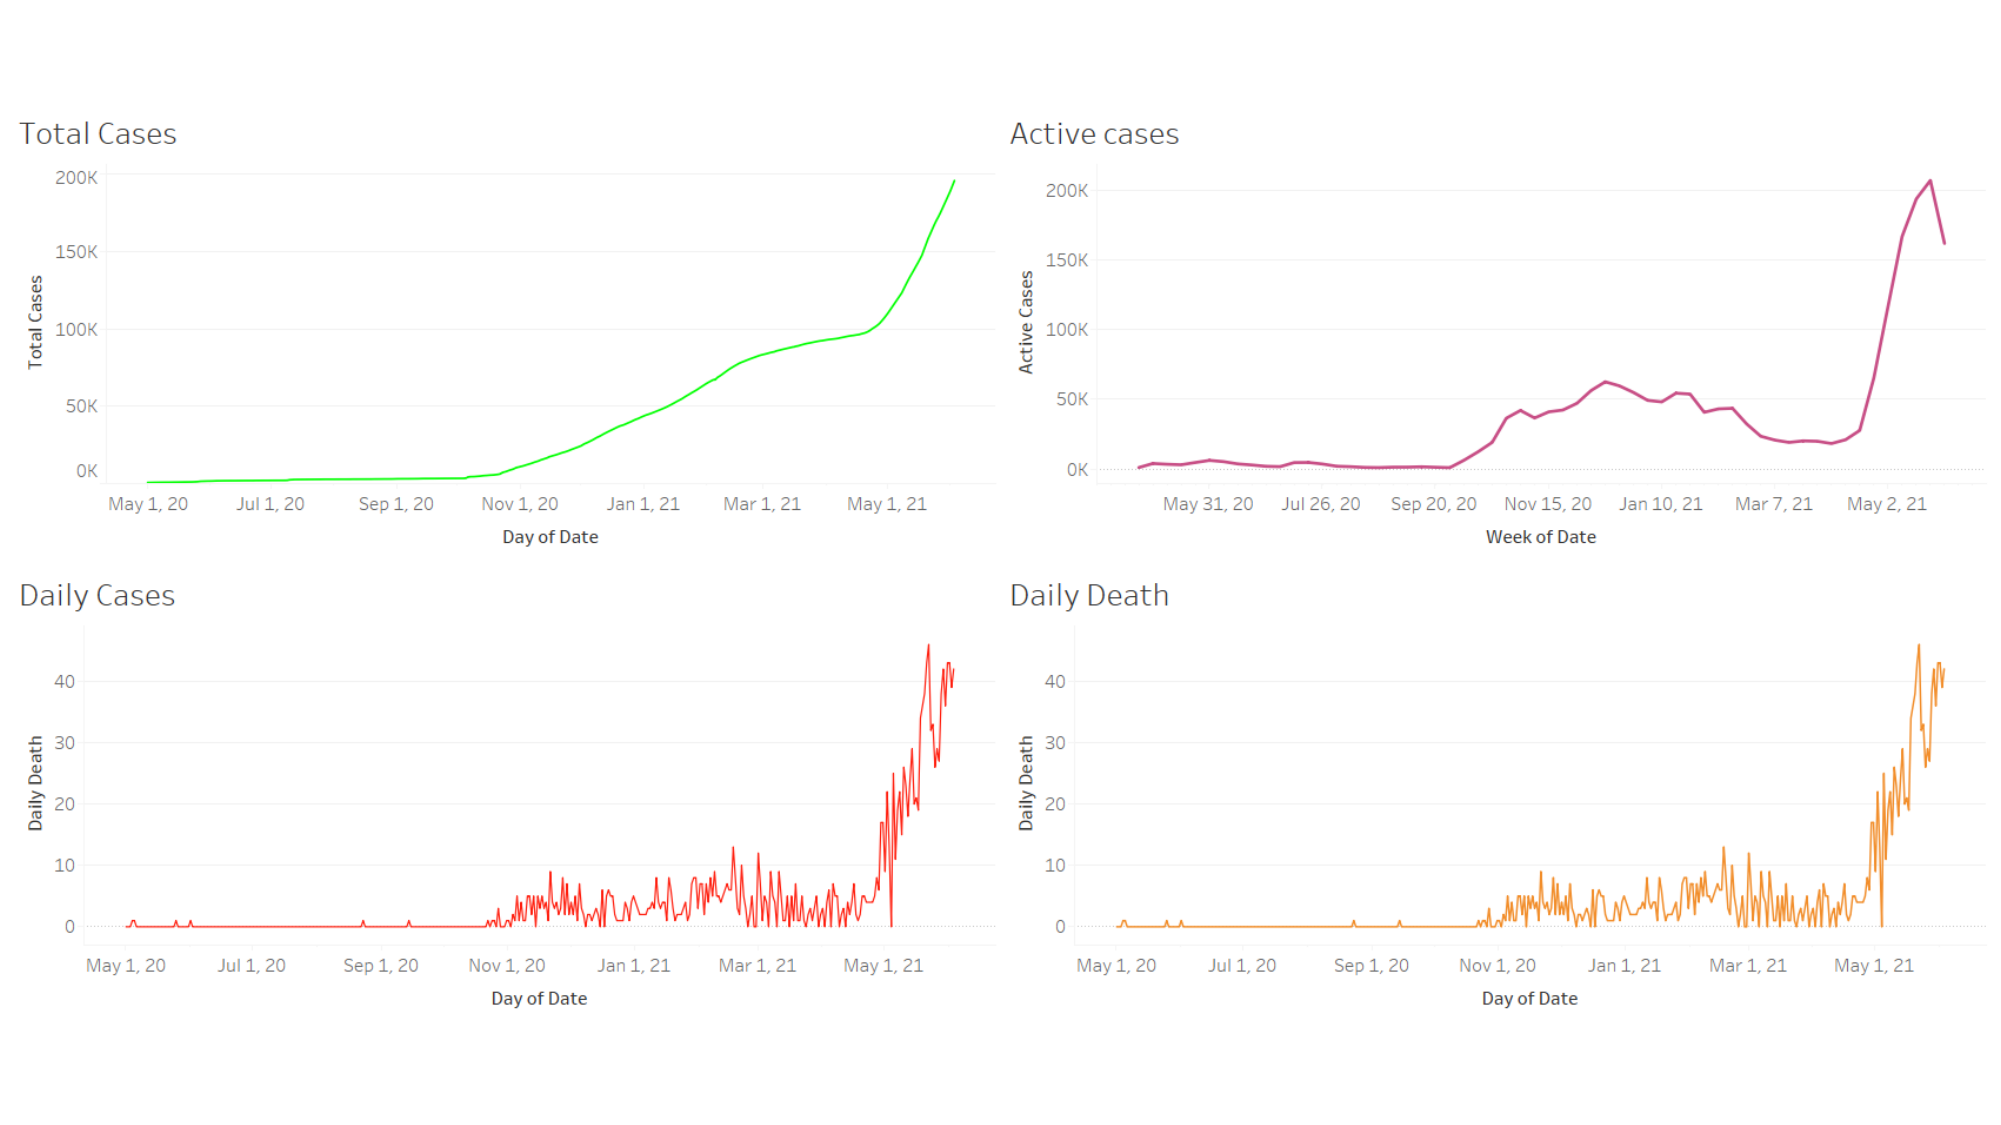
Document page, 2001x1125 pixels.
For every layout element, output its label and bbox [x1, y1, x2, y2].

picture [0, 91, 2000, 1034]
